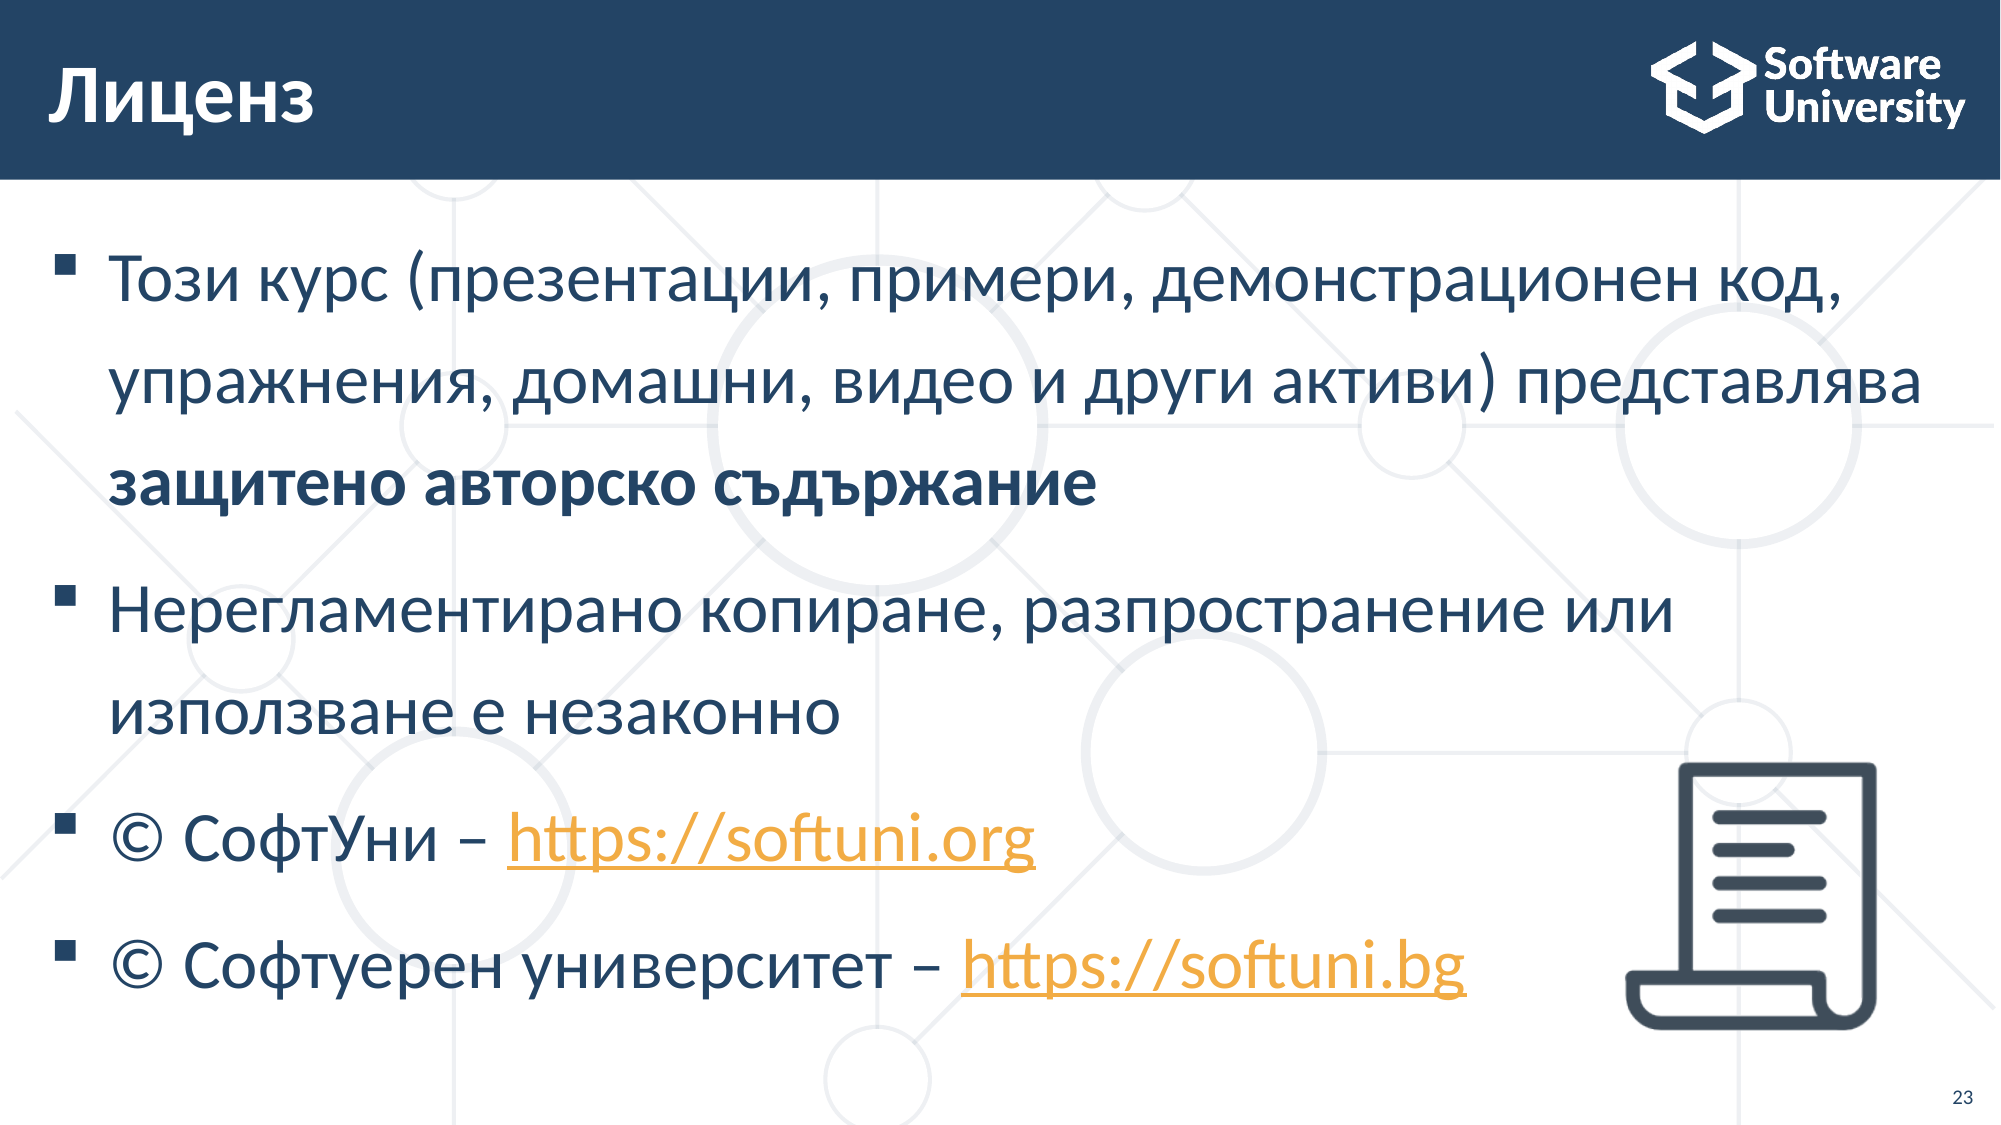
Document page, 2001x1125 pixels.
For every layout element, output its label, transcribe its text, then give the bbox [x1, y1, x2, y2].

picture [1598, 728, 1916, 1065]
list Този курс (презентации, примери, демонстрационен код, упражнения, домашни, видео и други активи) представлява защитено авторско съдържание Нерегламентирано копиране, разпространение или използване е незаконно © СофтУни – https://softuni.org © Софтуерен университет – https://softuni.bg [31, 208, 1970, 1103]
title Лиценз [31, 16, 1625, 162]
picture [1651, 41, 1966, 134]
slide_number 23 [1928, 1067, 1989, 1117]
